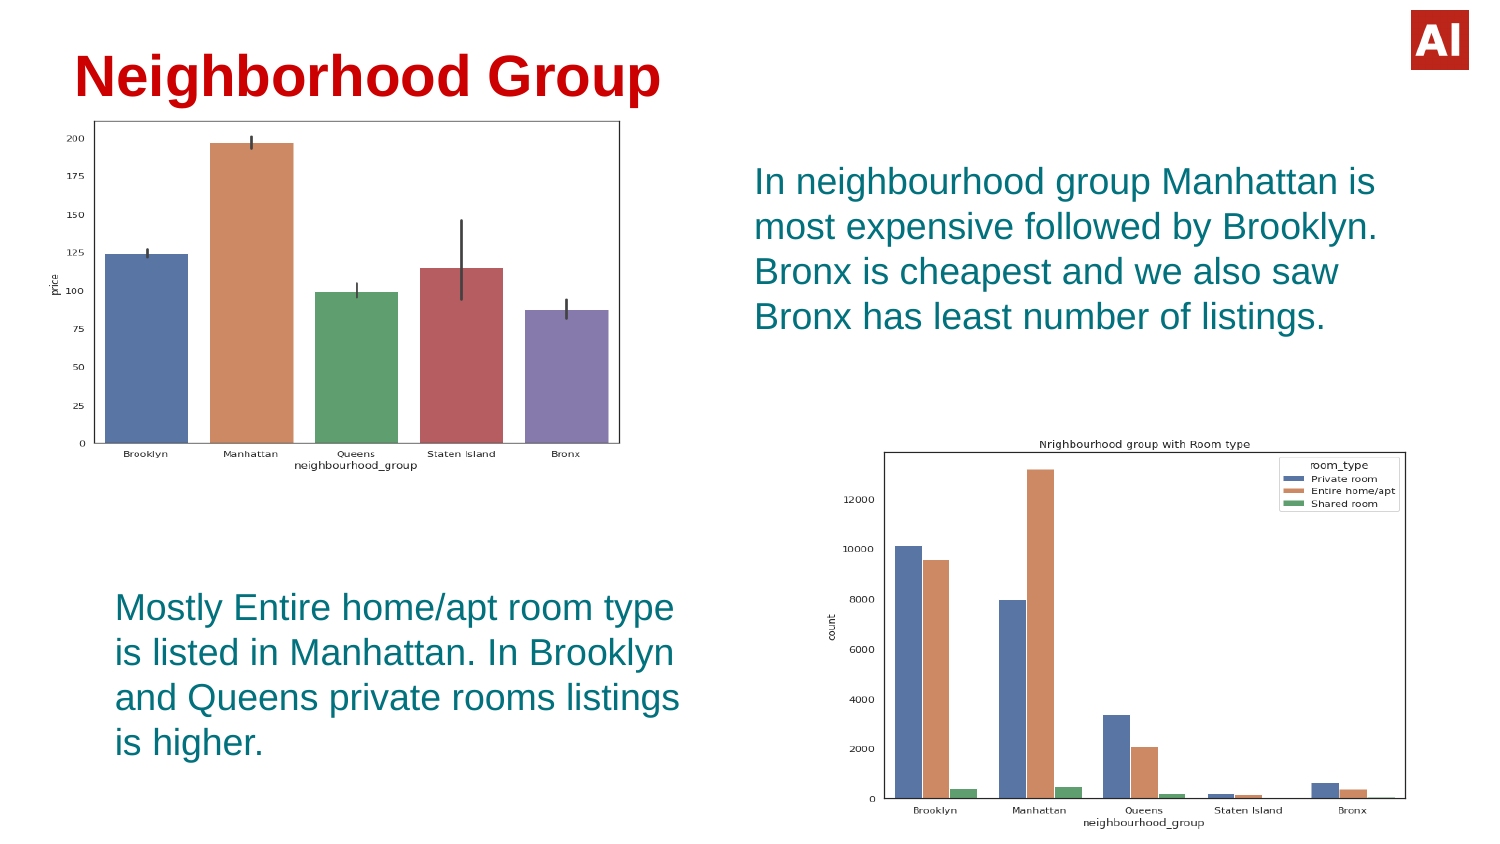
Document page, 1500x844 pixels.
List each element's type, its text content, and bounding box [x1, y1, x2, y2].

picture [42, 116, 624, 475]
text_box Mostly Entire home/apt room type is listed in Manhattan. In Brooklyn and Queens private rooms listings is higher. [99, 575, 711, 770]
title Neighborhood Group [59, 23, 1457, 117]
picture [819, 434, 1410, 833]
picture [1411, 10, 1469, 70]
text_box In neighbourhood group Manhattan is most expensive followed by Brooklyn. Bronx is cheapest and we also saw Bronx has least number of listings. [739, 149, 1400, 345]
